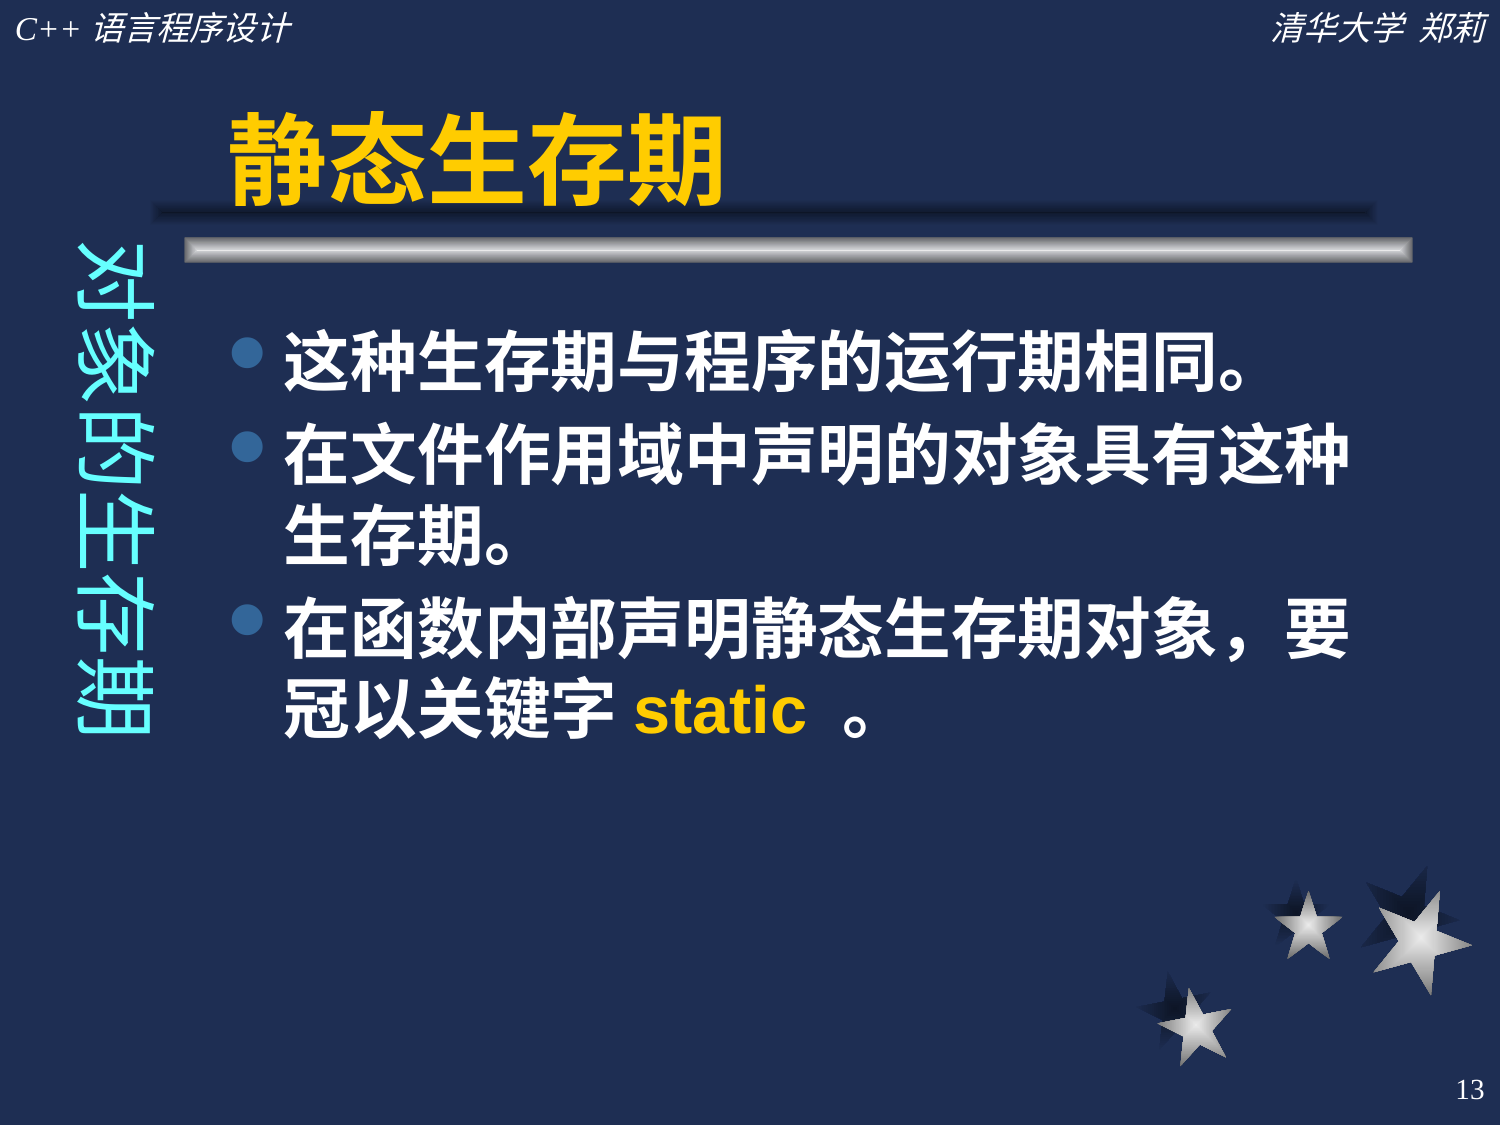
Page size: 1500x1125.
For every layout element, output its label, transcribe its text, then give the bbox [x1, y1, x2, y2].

list 这种生存期与程序的运行期相同。 在文件作用域中声明的对象具有这种生存期。 在函数内部声明静态生存期对象，要冠以关键字static 。 [212, 312, 1400, 988]
slide_number 13 [1187, 1049, 1500, 1125]
text_box 对象的生存期 [44, 224, 175, 950]
title 静态生存期 [212, 37, 1388, 225]
